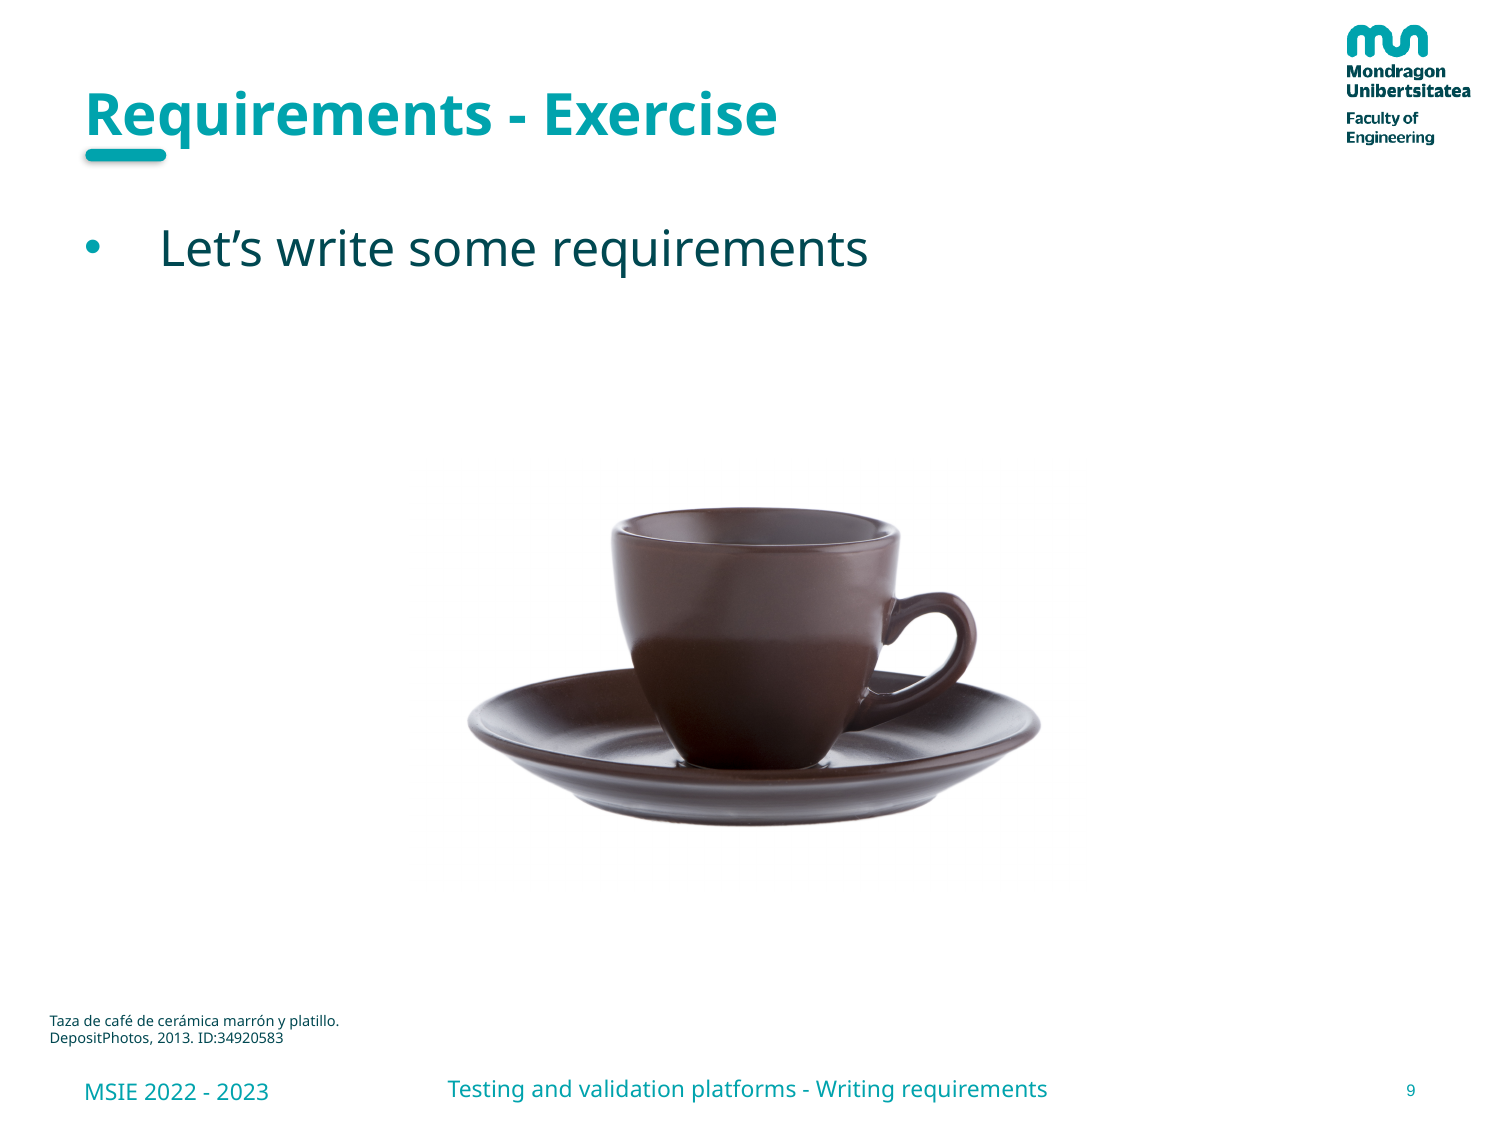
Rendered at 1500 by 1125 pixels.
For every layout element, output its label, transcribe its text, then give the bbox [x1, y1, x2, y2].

title Requirements - Exercise [69, 77, 1327, 148]
list Let’s write some requirements [69, 209, 1431, 999]
picture [409, 458, 1087, 892]
text_box Taza de café de cerámica marrón y platillo. DepositPhotos, 2013. ID:34920583 [34, 1004, 1163, 1055]
slide_number MSIE 2022 - 2023 [69, 1060, 300, 1121]
picture [1319, 0, 1500, 170]
slide_number 9 [1248, 1059, 1431, 1120]
footer Testing and validation platforms - Writing requirements [356, 1059, 1140, 1120]
